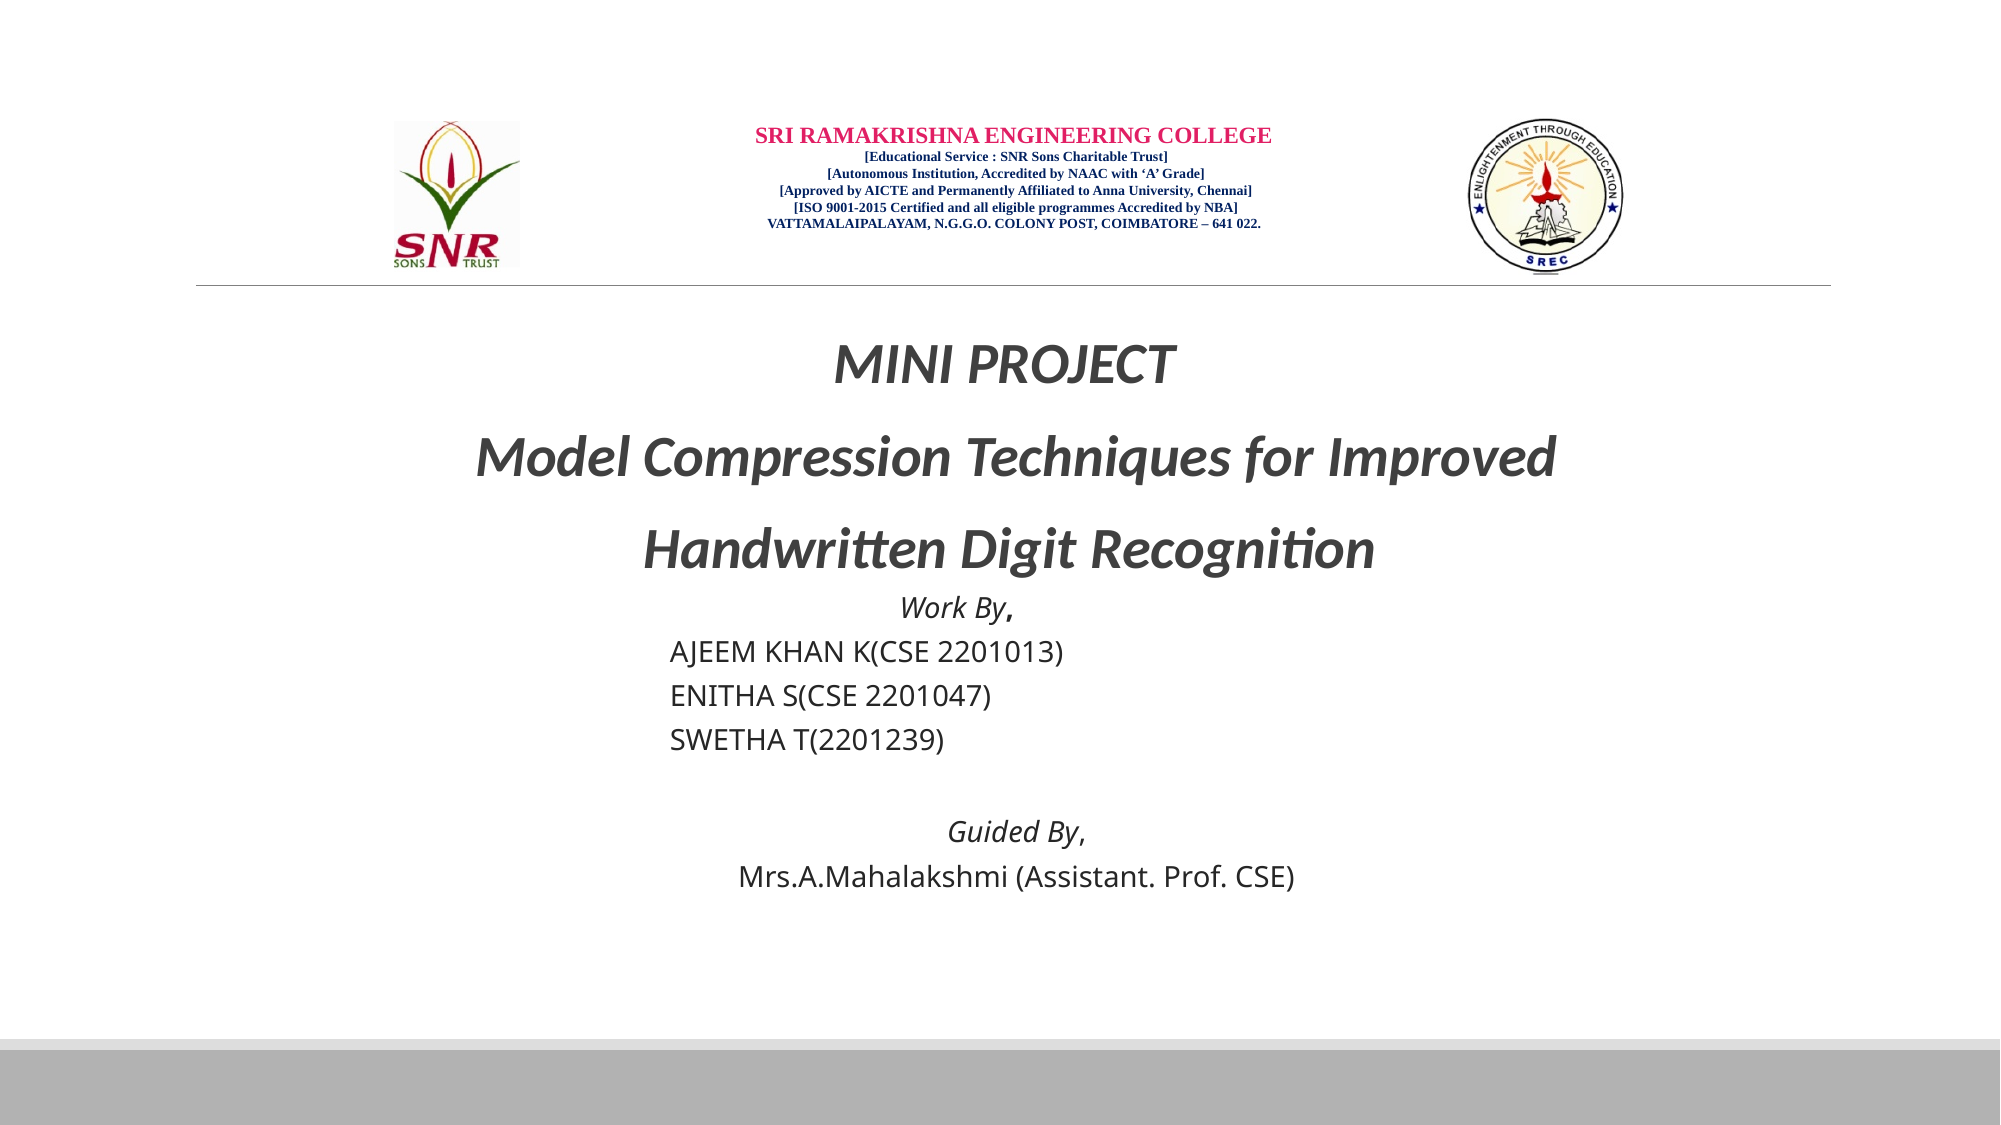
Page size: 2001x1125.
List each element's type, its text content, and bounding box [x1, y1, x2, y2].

picture [1457, 117, 1634, 276]
list MINI PROJECT Model Compression Techniques for Improved Handwritten Digit Recognition Work By, AJEEM KHAN K(CSE 2201013) ENITHA S(CSE 2201047) SWETHA T(2201239) Guided By, Mrs.A.Mahalakshmi (Assistant. Prof. CSE) [197, 326, 1837, 1006]
picture [393, 120, 520, 273]
text_box SRI RAMAKRISHNA ENGINEERING COLLEGE [Educational Service : SNR Sons Charitable Trust] [Autonomous Institution, Accredited by NAAC with ‘A’ Grade] [Approved by AICTE and Permanently Affiliated to Anna University, Chennai] [ISO 9001-2015 Certified and all eligible programmes Accredited by NBA] VATTAMALAIPALAYAM, N.G.G.O. COLONY POST, COIMBATORE – 641 022. [197, 69, 1837, 285]
